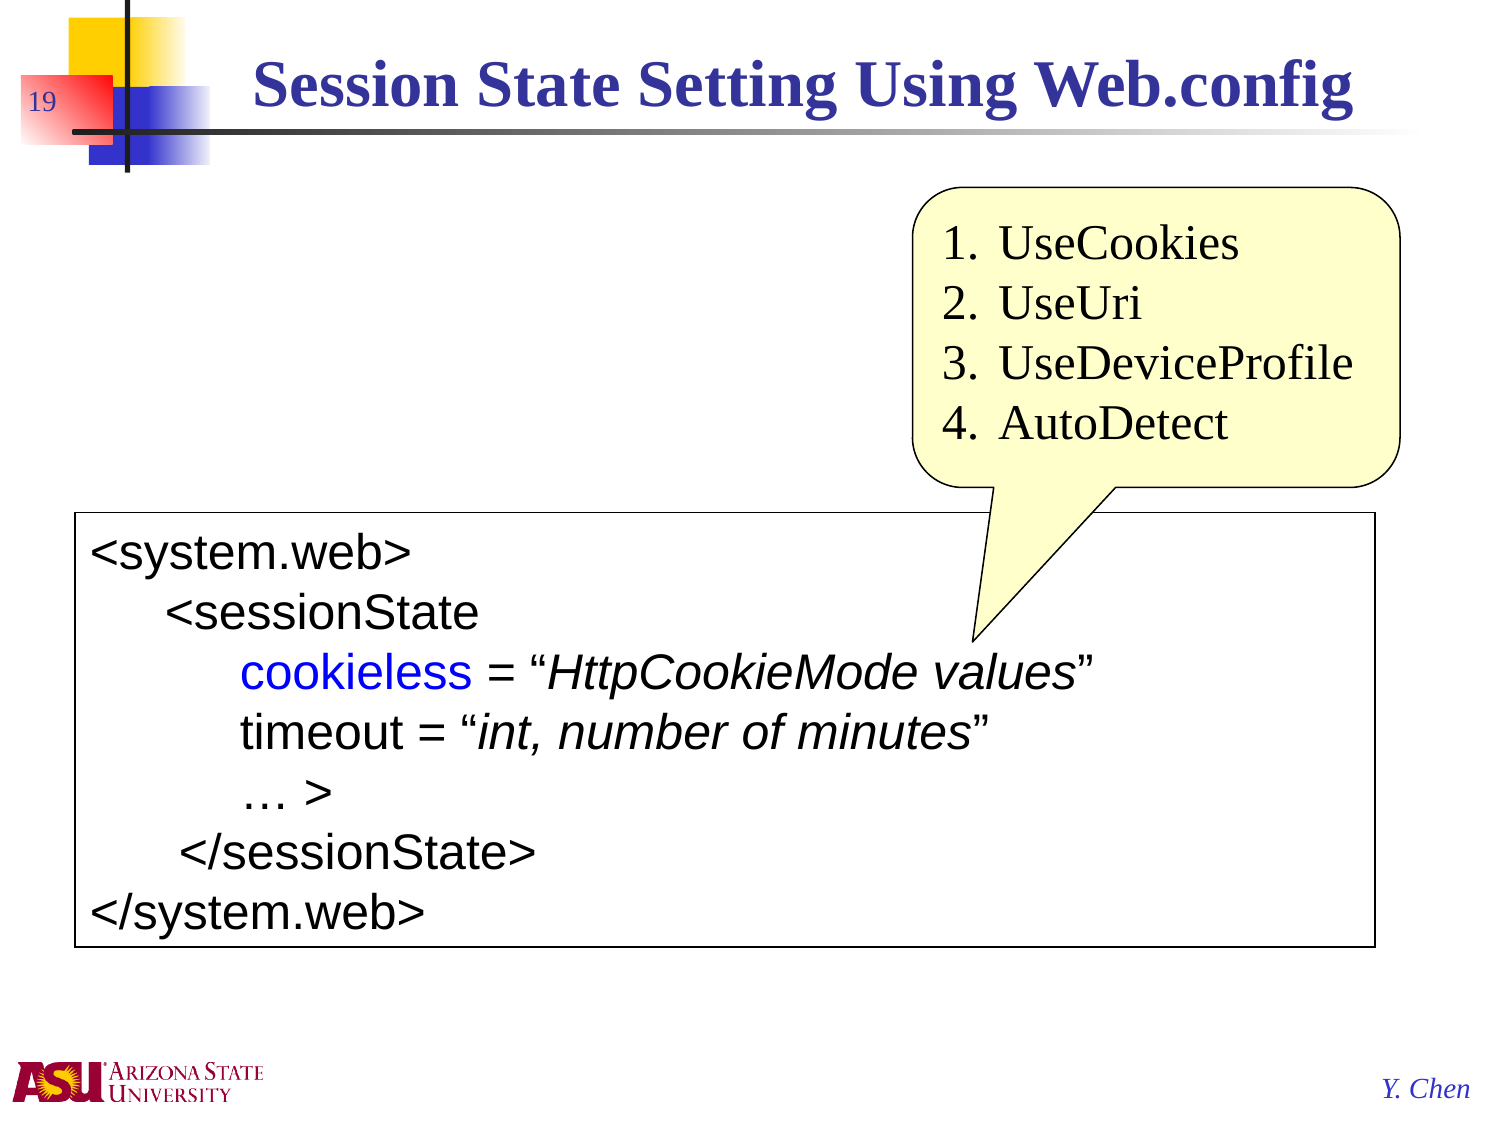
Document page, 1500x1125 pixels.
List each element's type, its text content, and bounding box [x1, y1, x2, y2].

text_box UseCookies UseUri UseDeviceProfile AutoDetect [912, 187, 1401, 643]
picture [12, 1062, 263, 1102]
title Session State Setting Using Web.config [237, 24, 1488, 128]
slide_number 19 [12, 49, 126, 126]
text_box <system.web> <sessionState cookieless = “HttpCookieMode values” timeout = “int, number of minutes” … > </sessionState> </system.web> [75, 512, 1375, 948]
